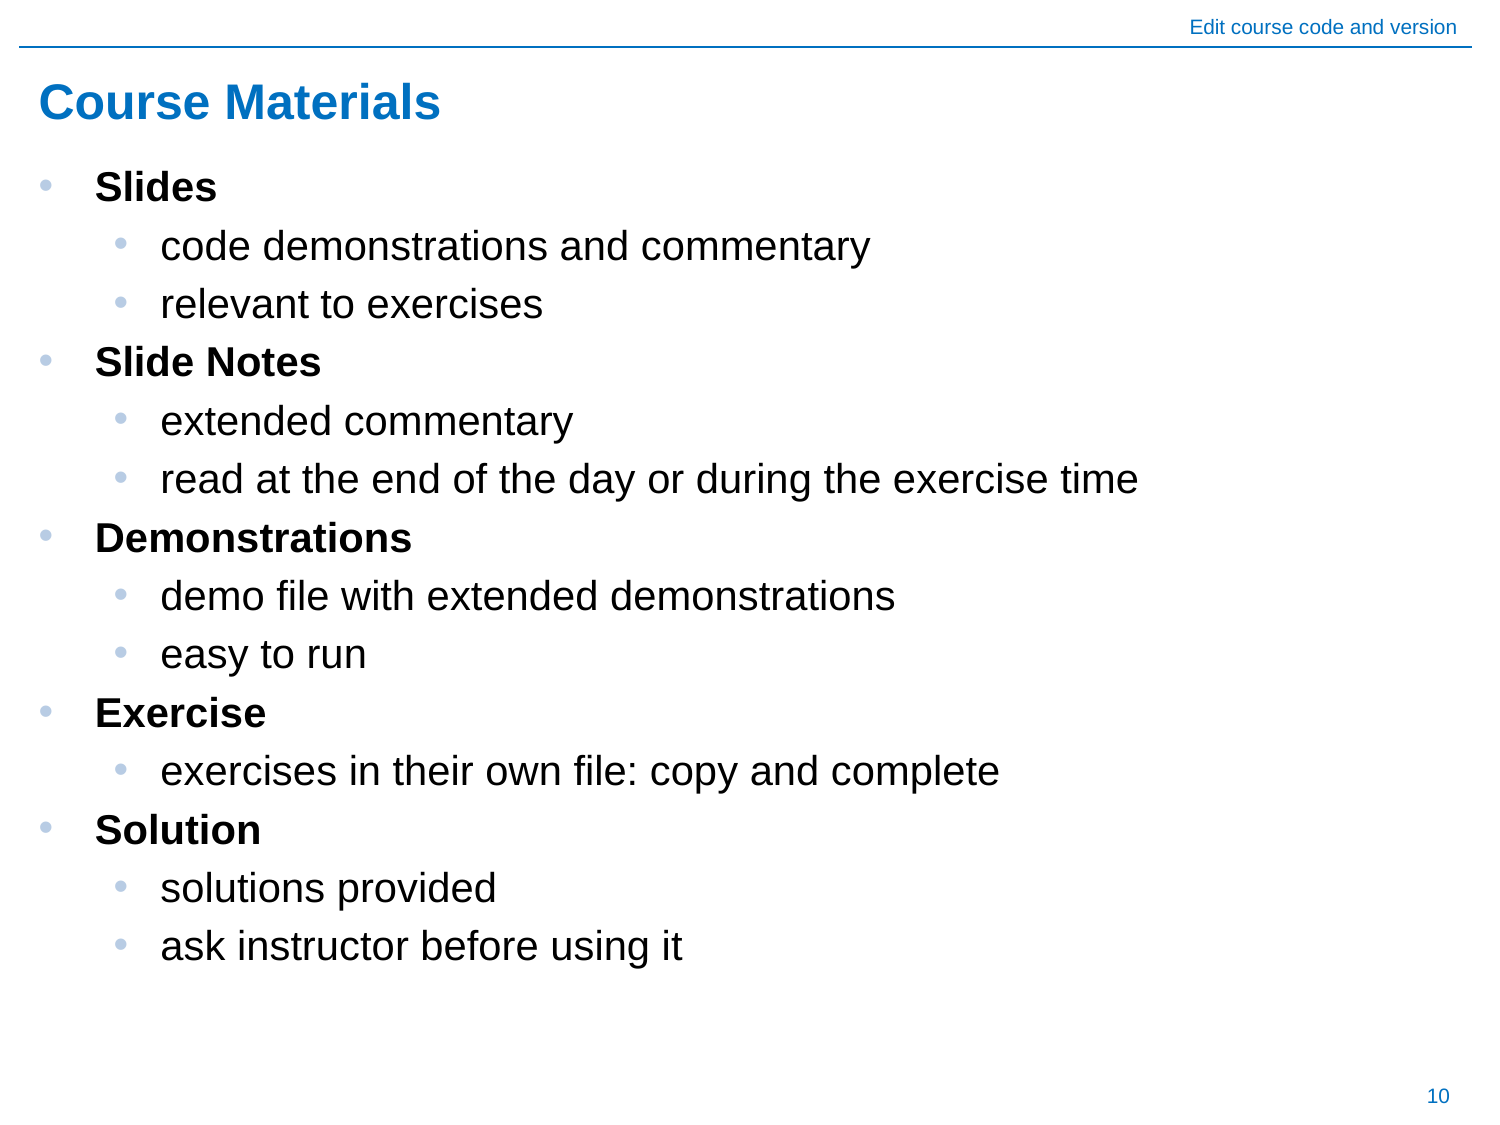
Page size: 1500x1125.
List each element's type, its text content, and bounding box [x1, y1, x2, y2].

list Slides code demonstrations and commentary relevant to exercises Slide Notes extended commentary read at the end of the day or during the exercise time Demonstrations demo file with extended demonstrations easy to run Exercise exercises in their own file: copy and complete Solution solutions provided ask instructor before using it [23, 152, 1465, 1020]
title Course Materials [23, 58, 1465, 141]
